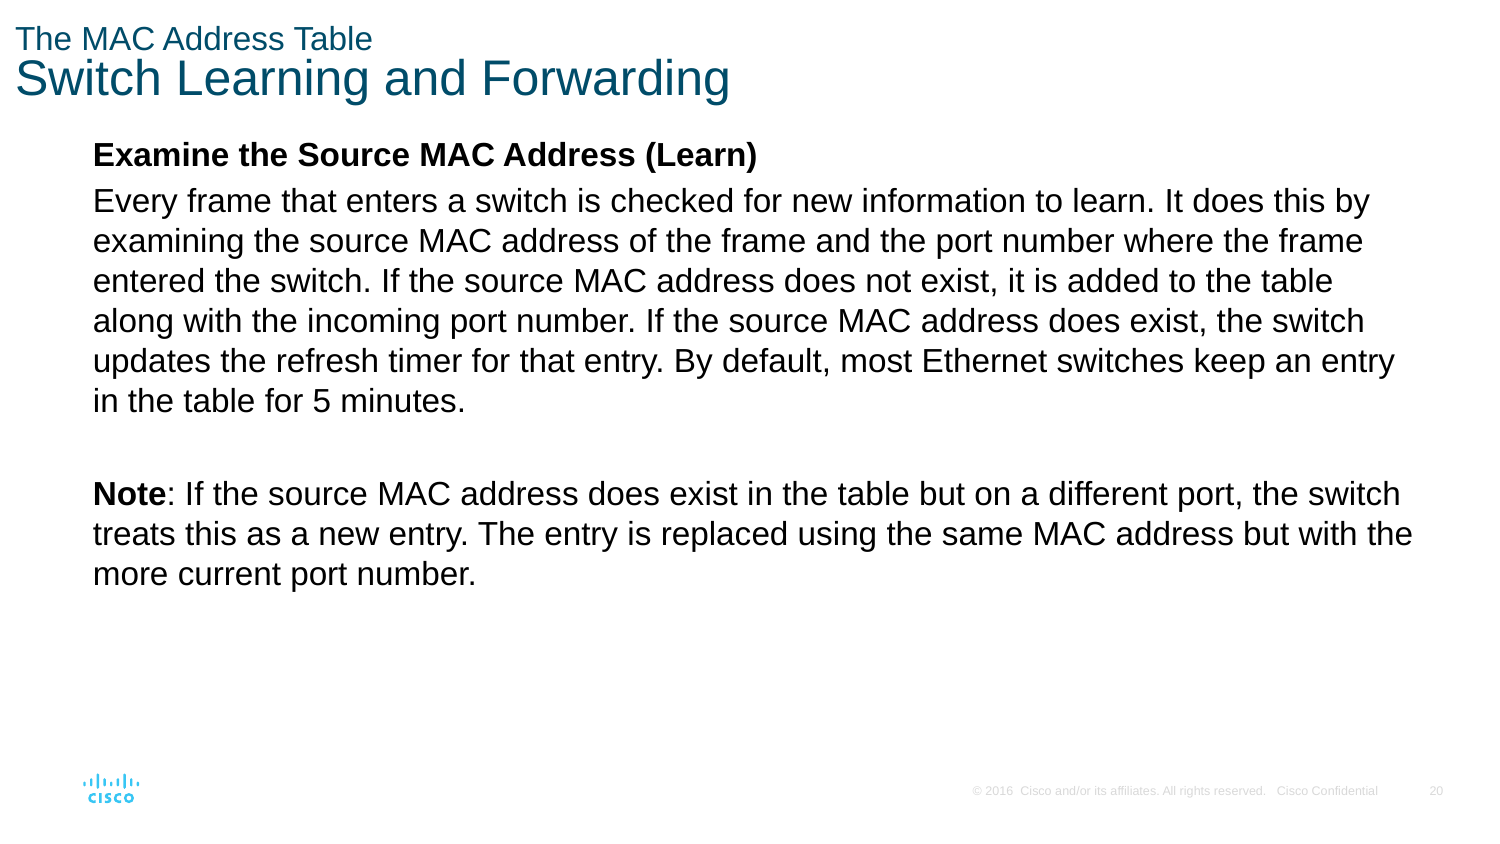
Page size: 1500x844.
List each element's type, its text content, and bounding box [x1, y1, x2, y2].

list Examine the Source MAC Address (Learn) Every frame that enters a switch is checked for new information to learn. It does this by examining the source MAC address of the frame and the port number where the frame entered the switch. If the source MAC address does not exist, it is added to the table along with the incoming port number. If the source MAC address does exist, the switch updates the refresh timer for that entry. By default, most Ethernet switches keep an entry in the table for 5 minutes. Note: If the source MAC address does exist in the table but on a different port, the switch treats this as a new entry. The entry is replaced using the same MAC address but with the more current port number. [77, 125, 1437, 726]
title The MAC Address Table Switch Learning and Forwarding [0, 5, 1369, 126]
